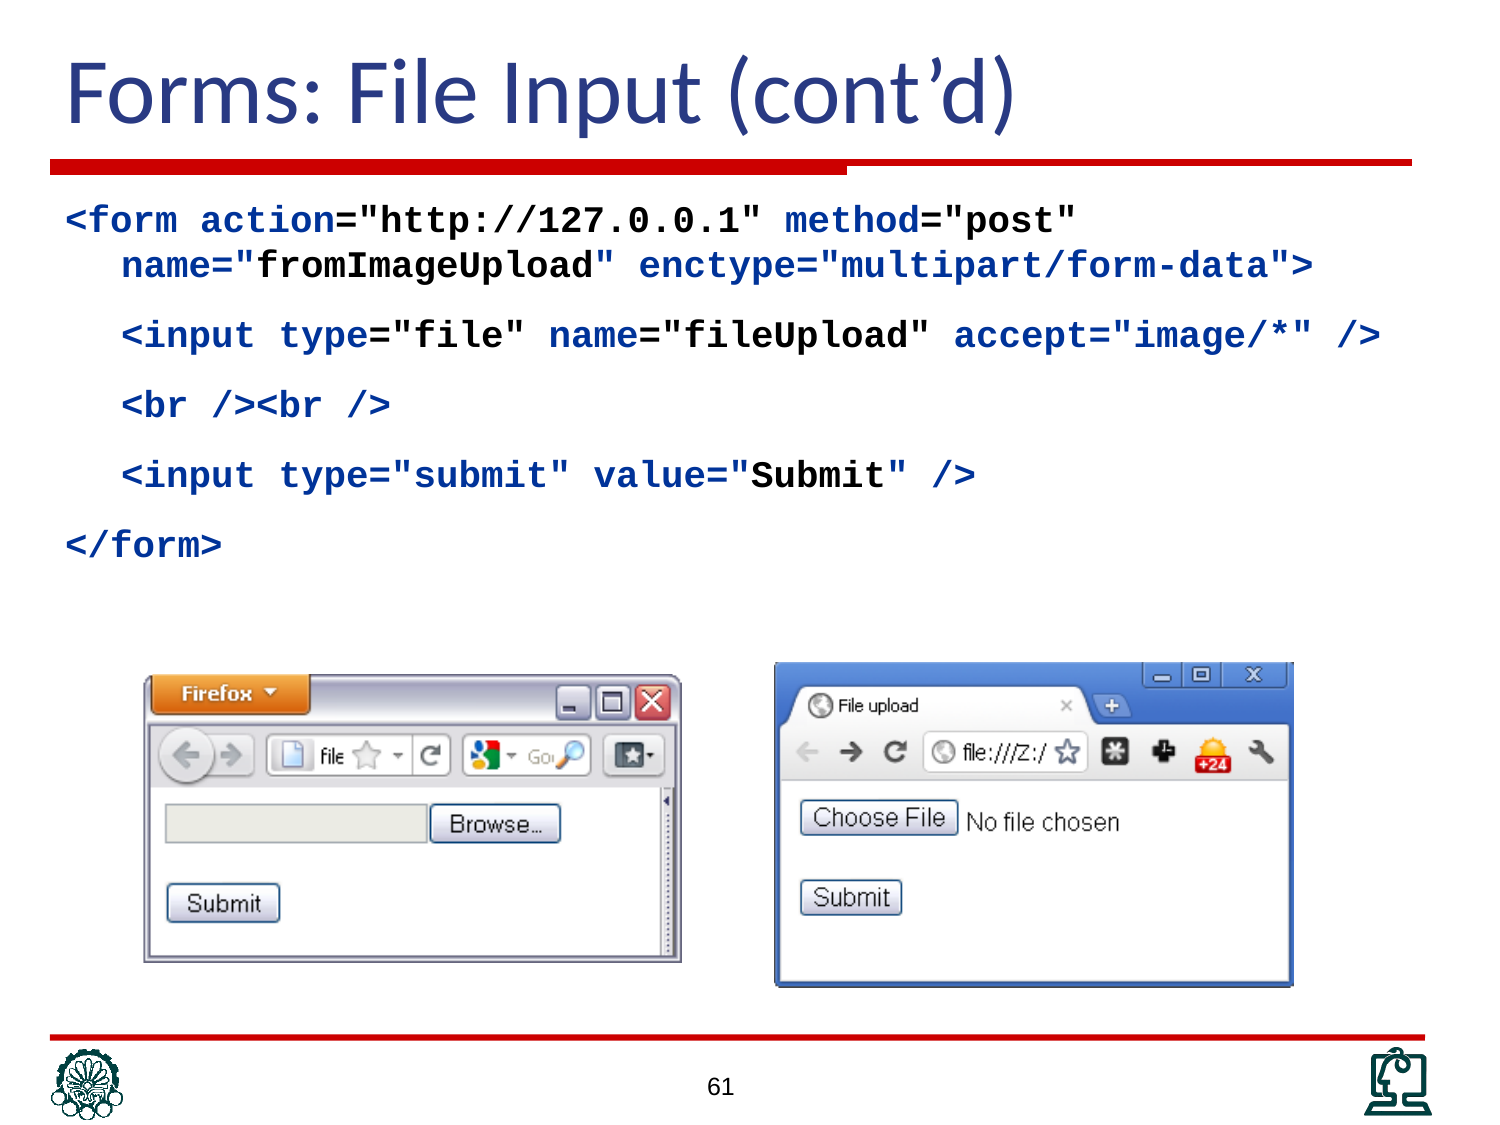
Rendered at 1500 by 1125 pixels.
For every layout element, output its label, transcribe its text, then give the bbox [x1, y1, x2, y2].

picture [141, 674, 682, 963]
slide_number 61 [649, 1062, 751, 1103]
title Forms: File Input (cont’d) [49, 24, 1438, 151]
picture [774, 662, 1294, 988]
list <form action="http://127.0.0.1" method="post" name="fromImageUpload" enctype="multipart/form-data"> <input type="file" name="fileUpload" accept="image/*" /> <br /><br /> <input type="submit" value="Submit" /> </form> [49, 187, 1426, 1038]
picture [50, 1047, 125, 1122]
picture [1362, 1045, 1438, 1119]
